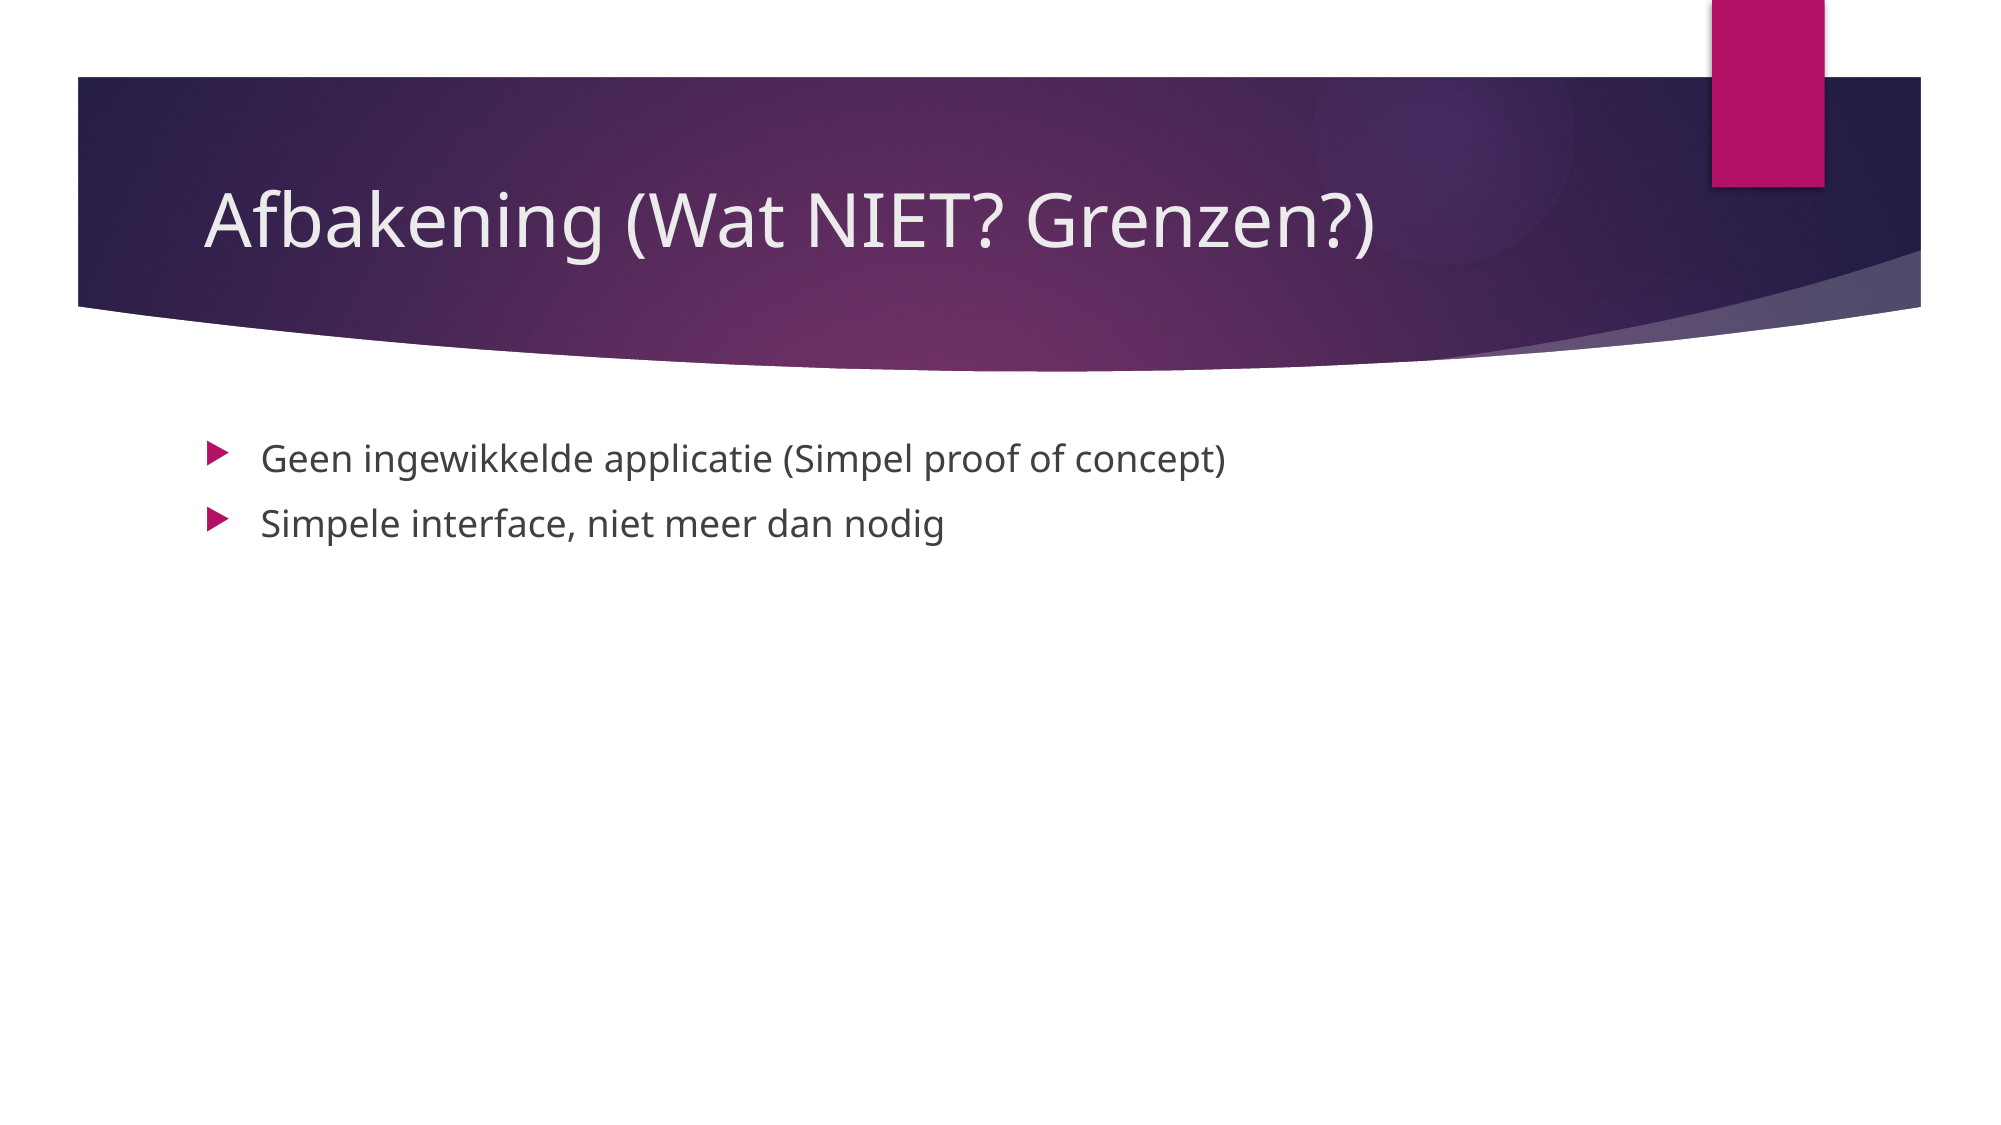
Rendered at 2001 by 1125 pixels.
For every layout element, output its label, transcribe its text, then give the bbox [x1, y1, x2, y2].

title Afbakening (Wat NIET? Grenzen?) [189, 159, 1627, 276]
list Geen ingewikkelde applicatie (Simpel proof of concept) Simpele interface, niet meer dan nodig [189, 427, 1638, 988]
